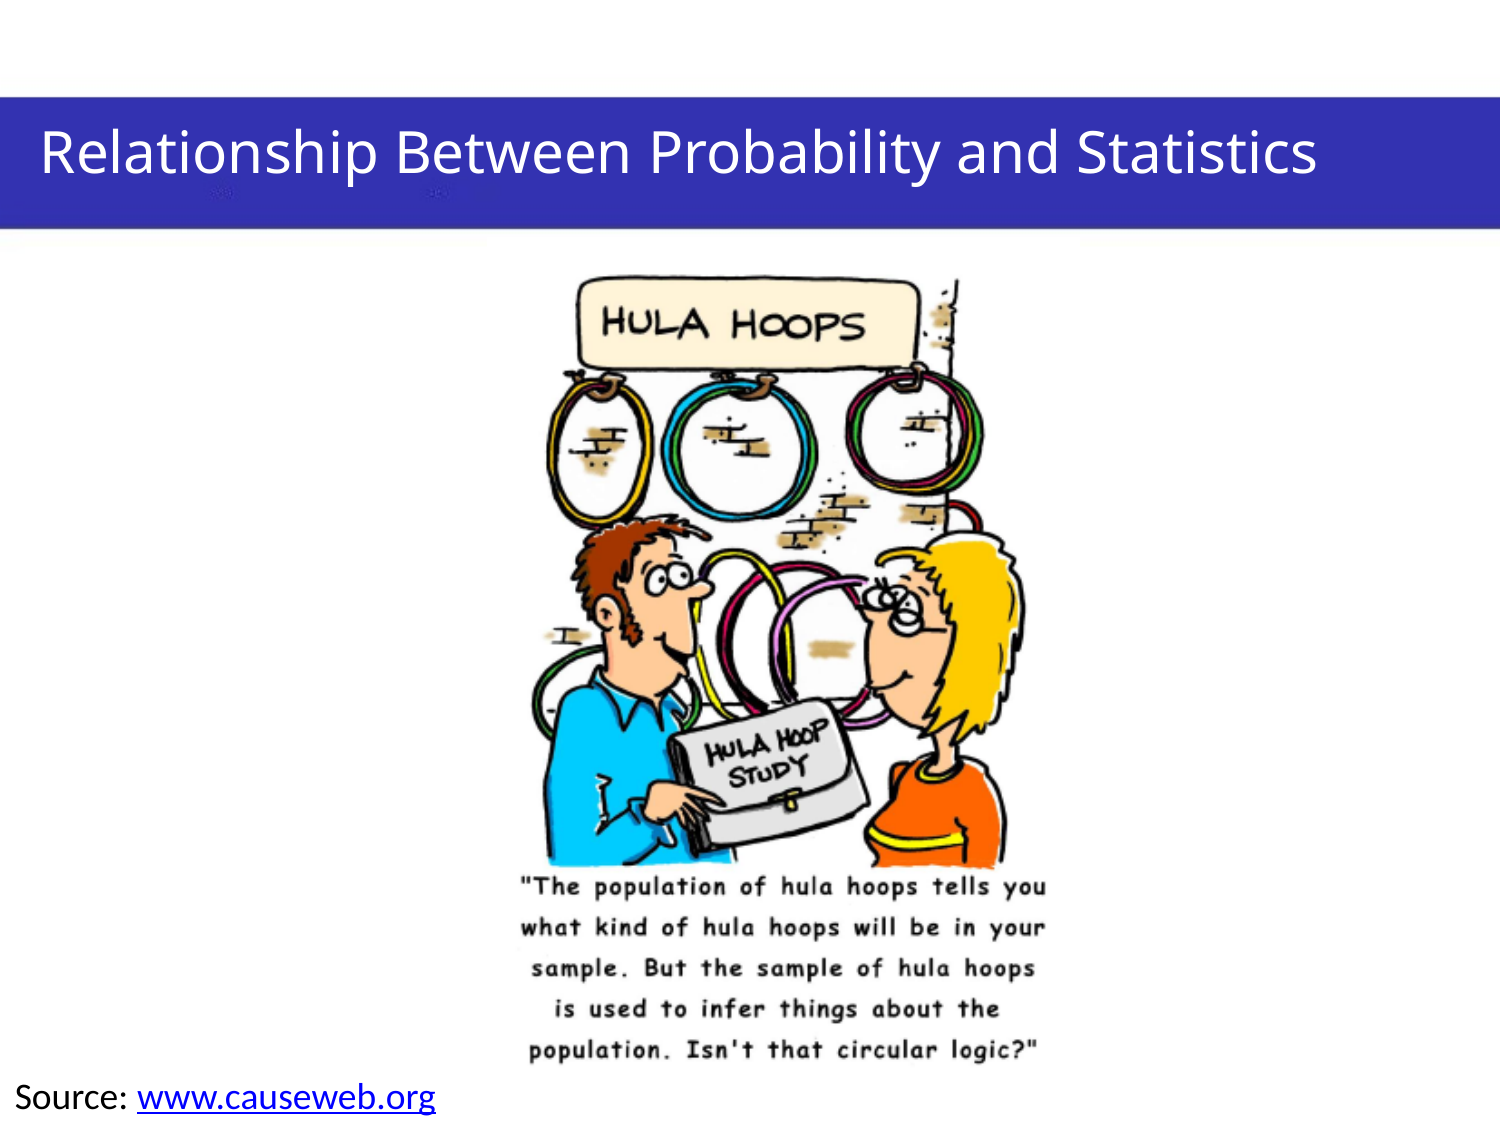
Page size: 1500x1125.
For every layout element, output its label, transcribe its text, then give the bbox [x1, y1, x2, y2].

text_box Source: www.causeweb.org [0, 1064, 863, 1125]
picture [0, 0, 1500, 1125]
title Relationship Between Probability and Statistics [24, 99, 1500, 201]
